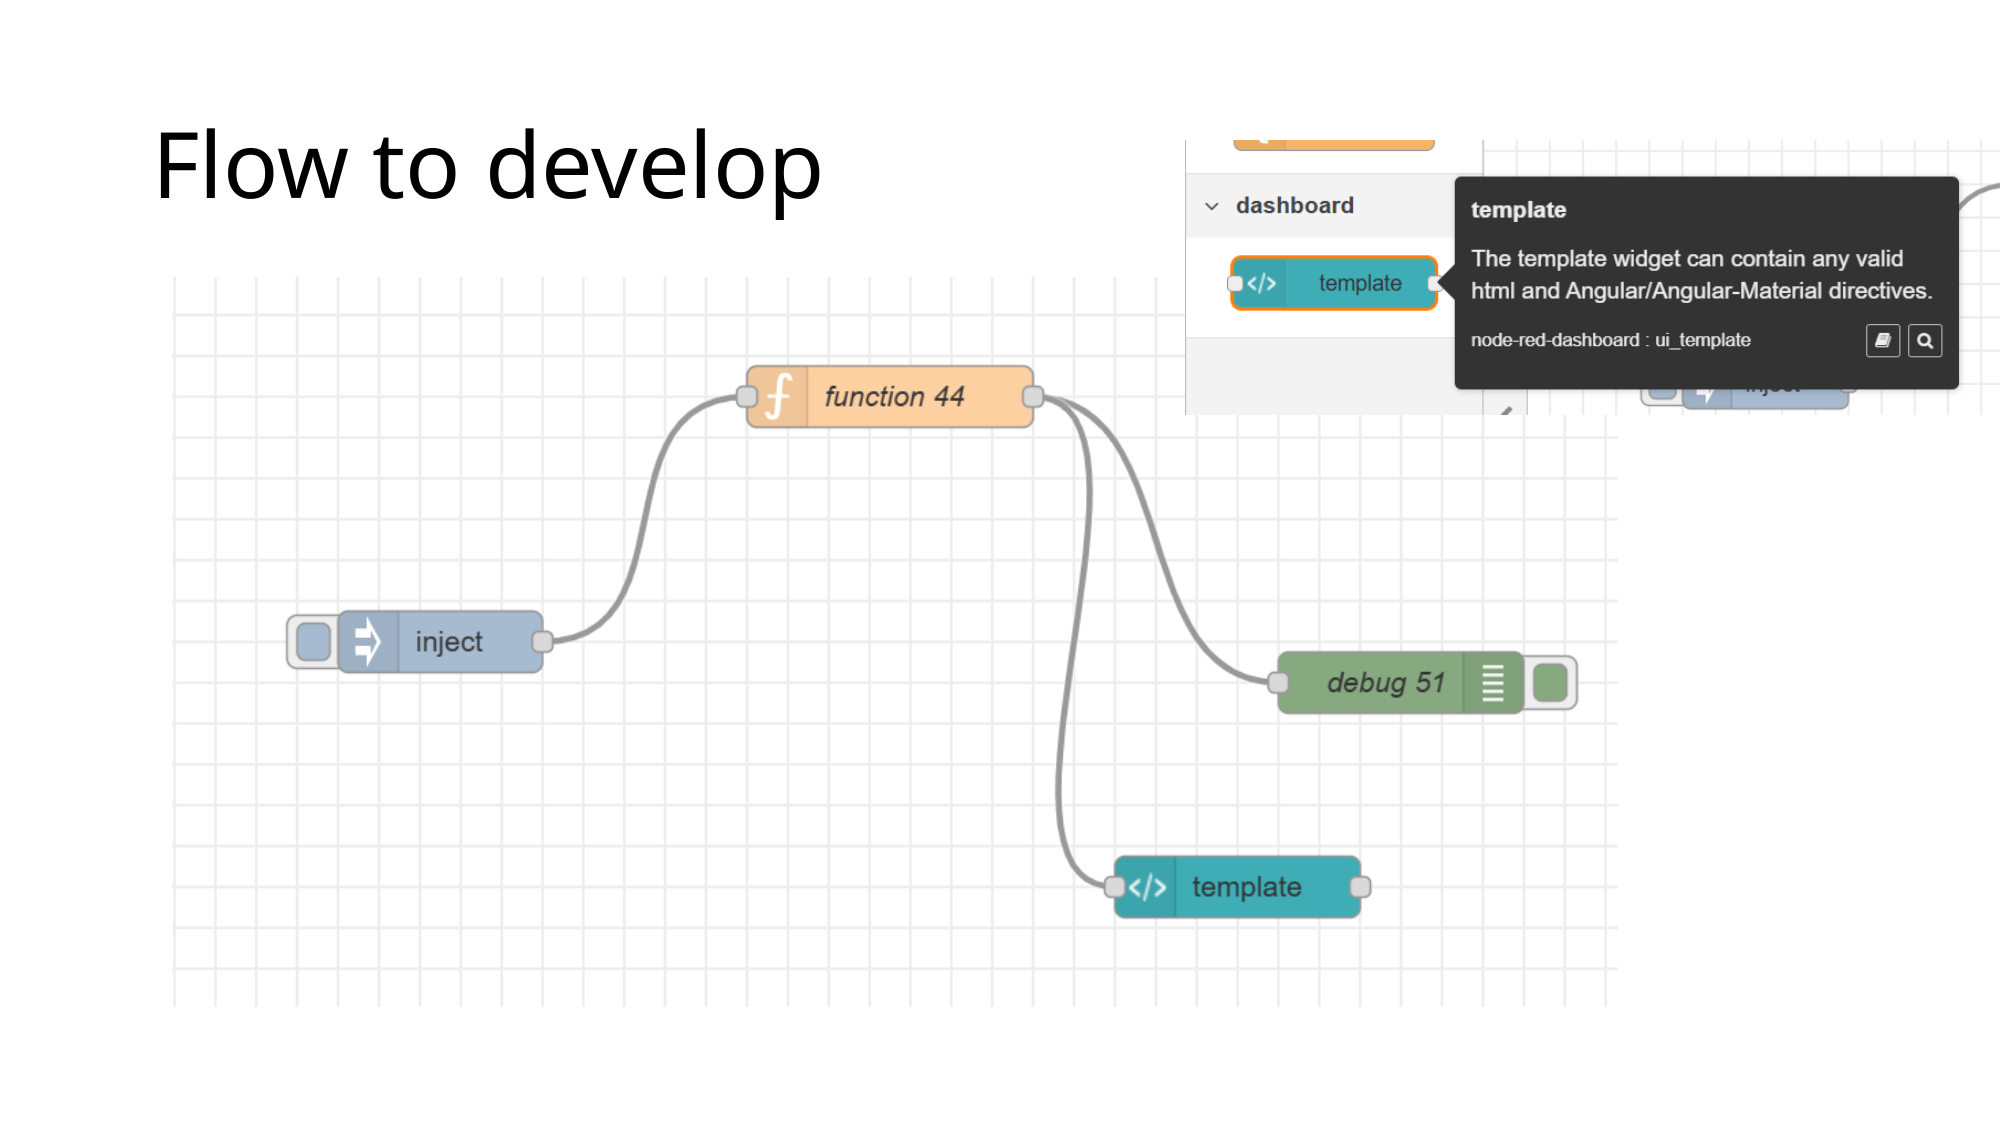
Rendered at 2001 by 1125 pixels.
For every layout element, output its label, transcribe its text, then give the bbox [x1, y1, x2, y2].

picture [172, 140, 2000, 1007]
title Flow to develop [137, 59, 1863, 278]
